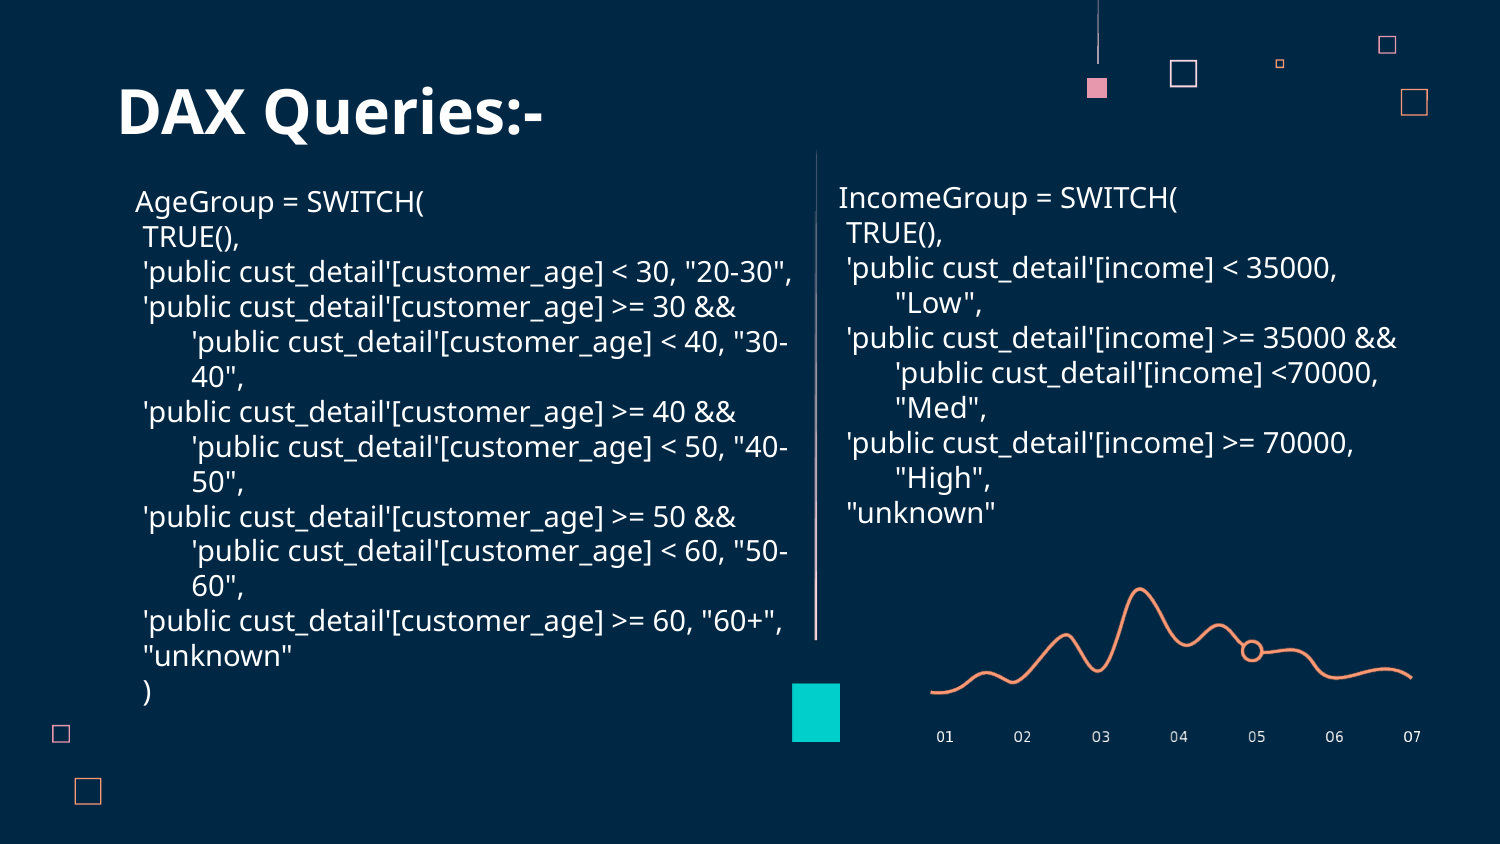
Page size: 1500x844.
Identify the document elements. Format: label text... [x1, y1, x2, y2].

title DAX Queries:- [101, 67, 860, 163]
picture [792, 119, 840, 743]
subtitle AgeGroup = SWITCH( TRUE(), 'public cust_detail'[customer_age] < 30, "20-30", 'public cust_detail'[customer_age] >= 30 && 'public cust_detail'[customer_age] < 40, "30-40", 'public cust_detail'[customer_age] >= 40 && 'public cust_detail'[customer_age] < 50, "40-50", 'public cust_detail'[customer_age] >= 50 && 'public cust_detail'[customer_age] < 60, "50-60", 'public cust_detail'[customer_age] >= 60, "60+", "unknown" ) [101, 168, 792, 750]
text_box IncomeGroup = SWITCH( TRUE(), 'public cust_detail'[income] < 35000, "Low", 'public cust_detail'[income] >= 35000 && 'public cust_detail'[income] <70000, "Med", 'public cust_detail'[income] >= 70000, "High", "unknown" [843, 164, 1420, 554]
picture [930, 587, 1420, 743]
